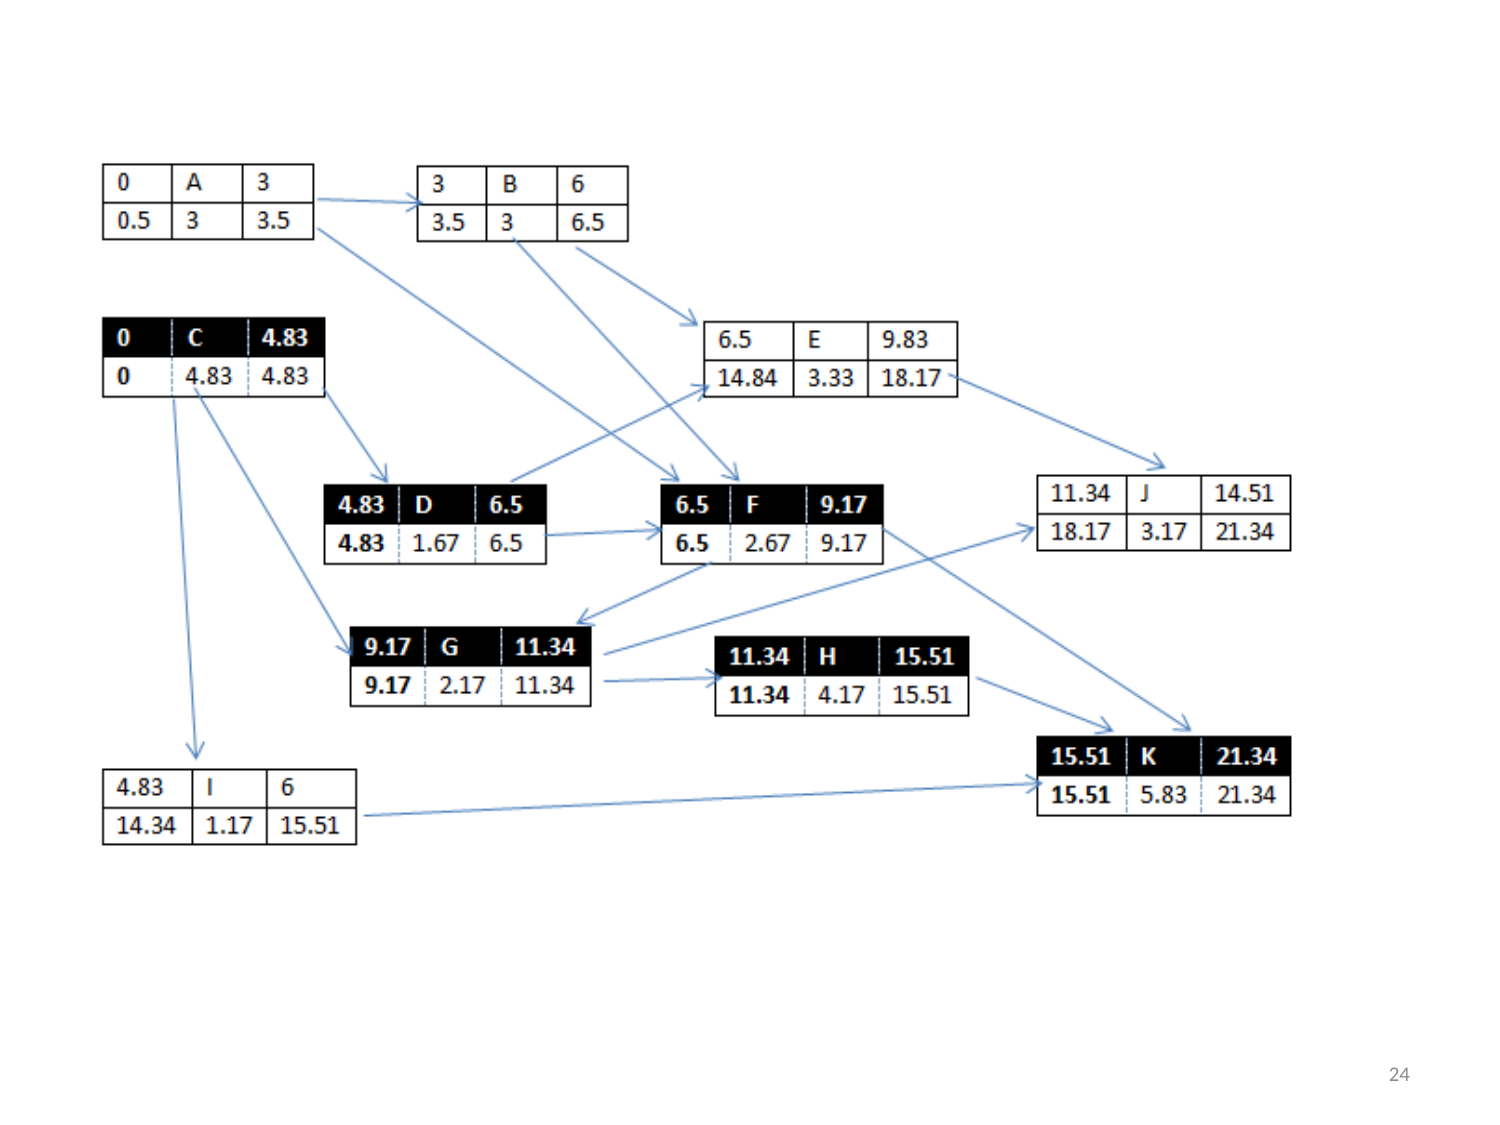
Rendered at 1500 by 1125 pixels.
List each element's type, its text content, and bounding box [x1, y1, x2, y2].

picture [43, 112, 1357, 963]
slide_number 24 [1074, 1042, 1425, 1103]
